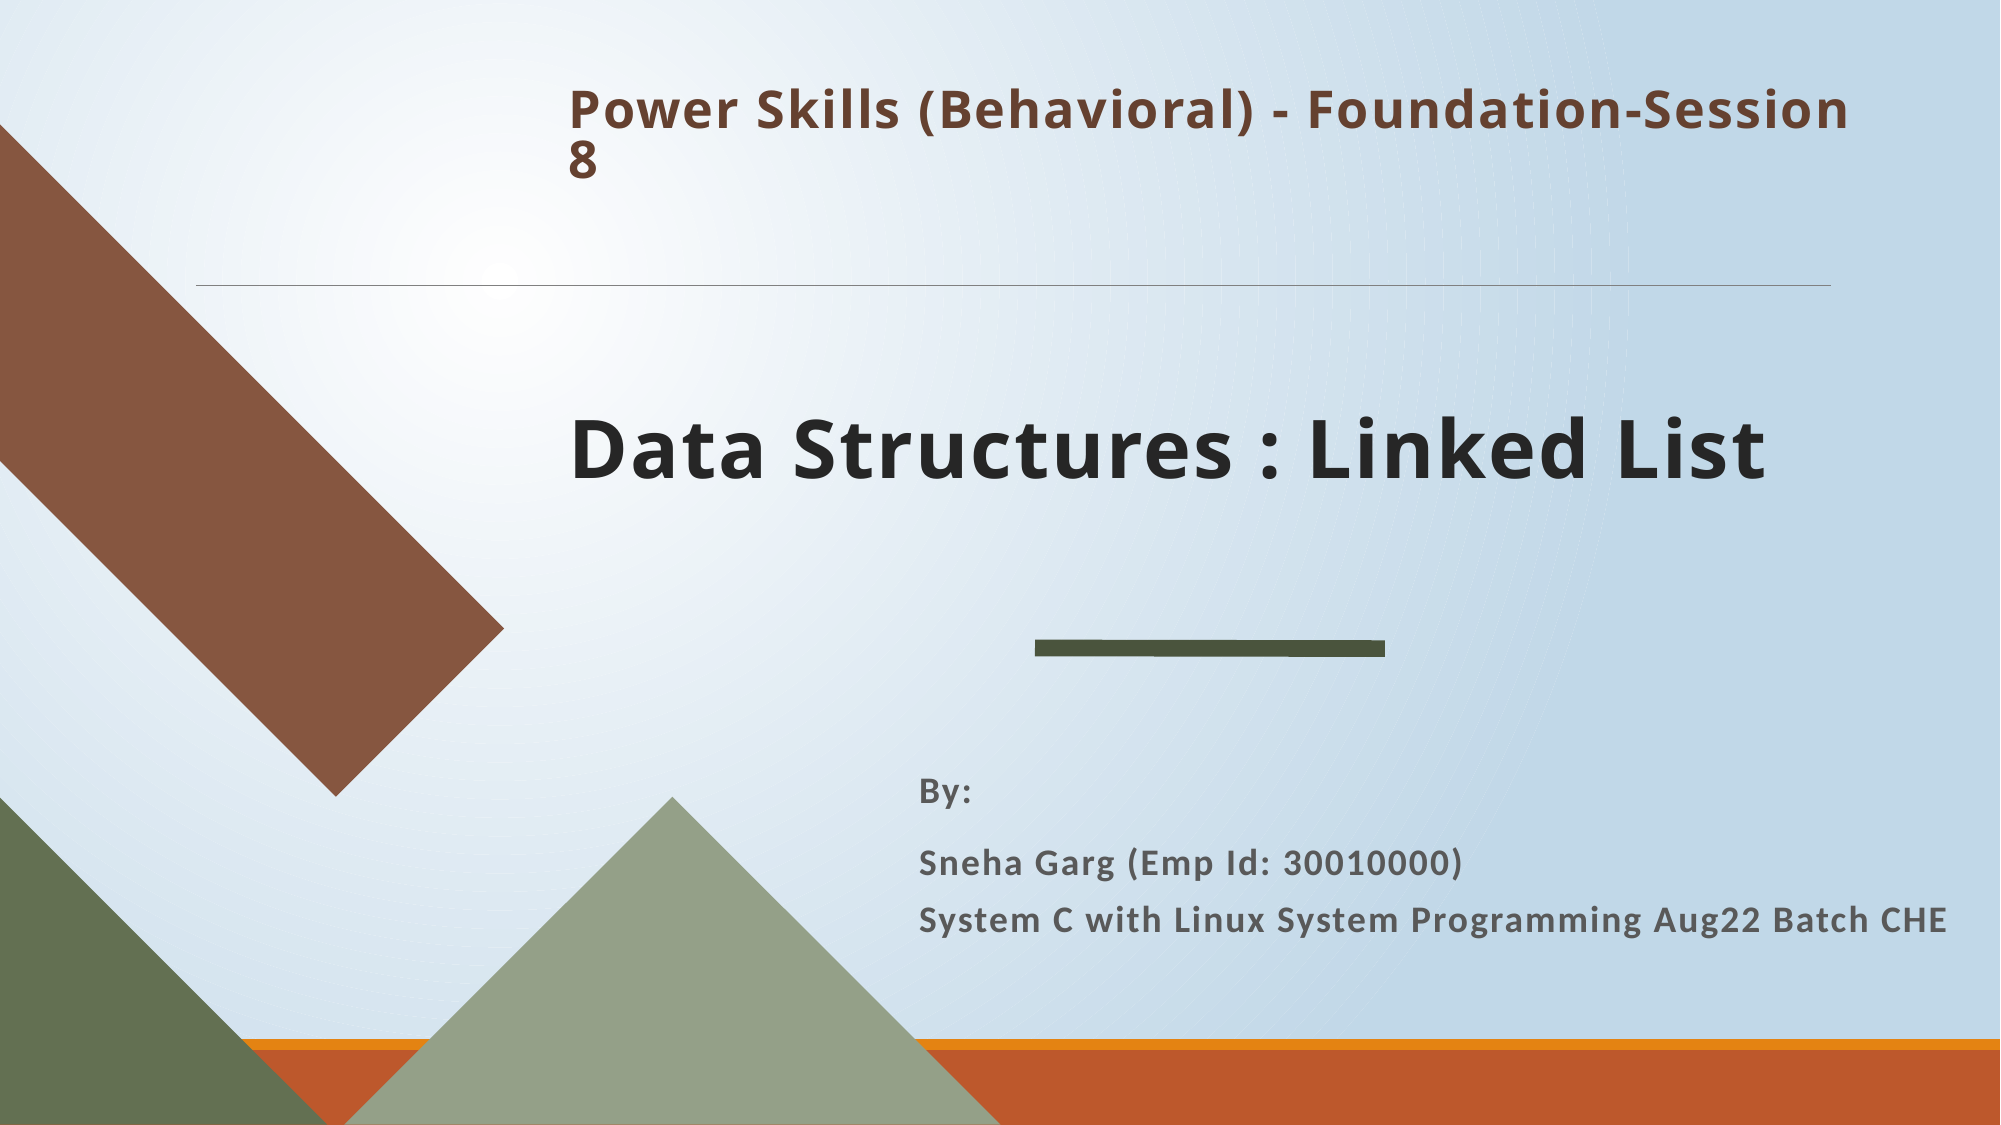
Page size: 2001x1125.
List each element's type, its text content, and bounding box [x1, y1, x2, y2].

title Data Structures : Linked List [553, 346, 1888, 502]
text_box By: Sneha Garg (Emp Id: 30010000) System C with Linux System Programming Aug22 Batch CHE [904, 767, 1965, 953]
text_box Power Skills (Behavioral) - Foundation-Session 8 [553, 80, 1888, 181]
